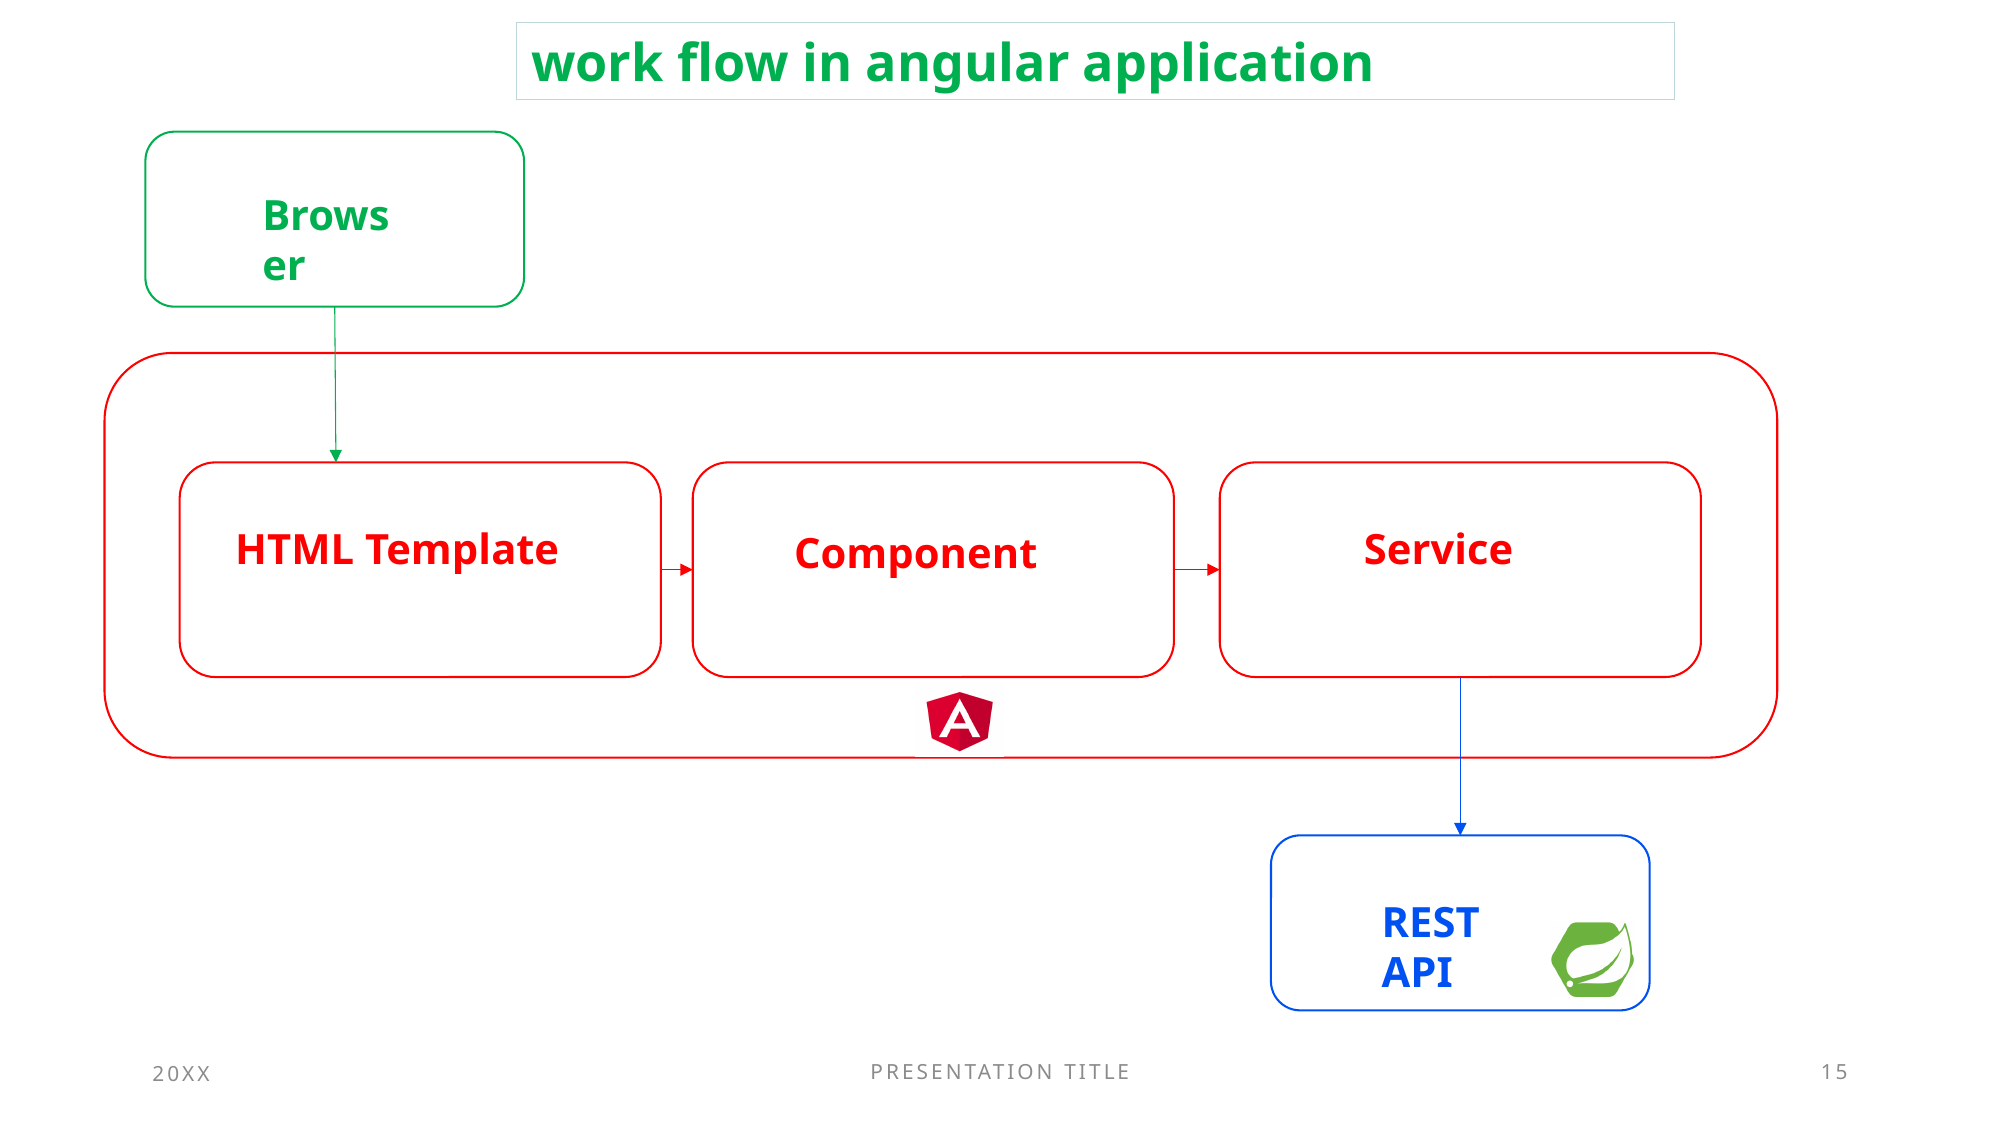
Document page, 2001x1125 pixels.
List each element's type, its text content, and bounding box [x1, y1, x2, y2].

text_box work flow in angular application [516, 22, 1675, 100]
slide_number 20XX [137, 1042, 588, 1103]
footer PRESENTATION TITLE [662, 1042, 1338, 1103]
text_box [104, 352, 1778, 758]
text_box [145, 131, 525, 307]
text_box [1270, 835, 1650, 1011]
slide_number 15 [1412, 1042, 1863, 1103]
